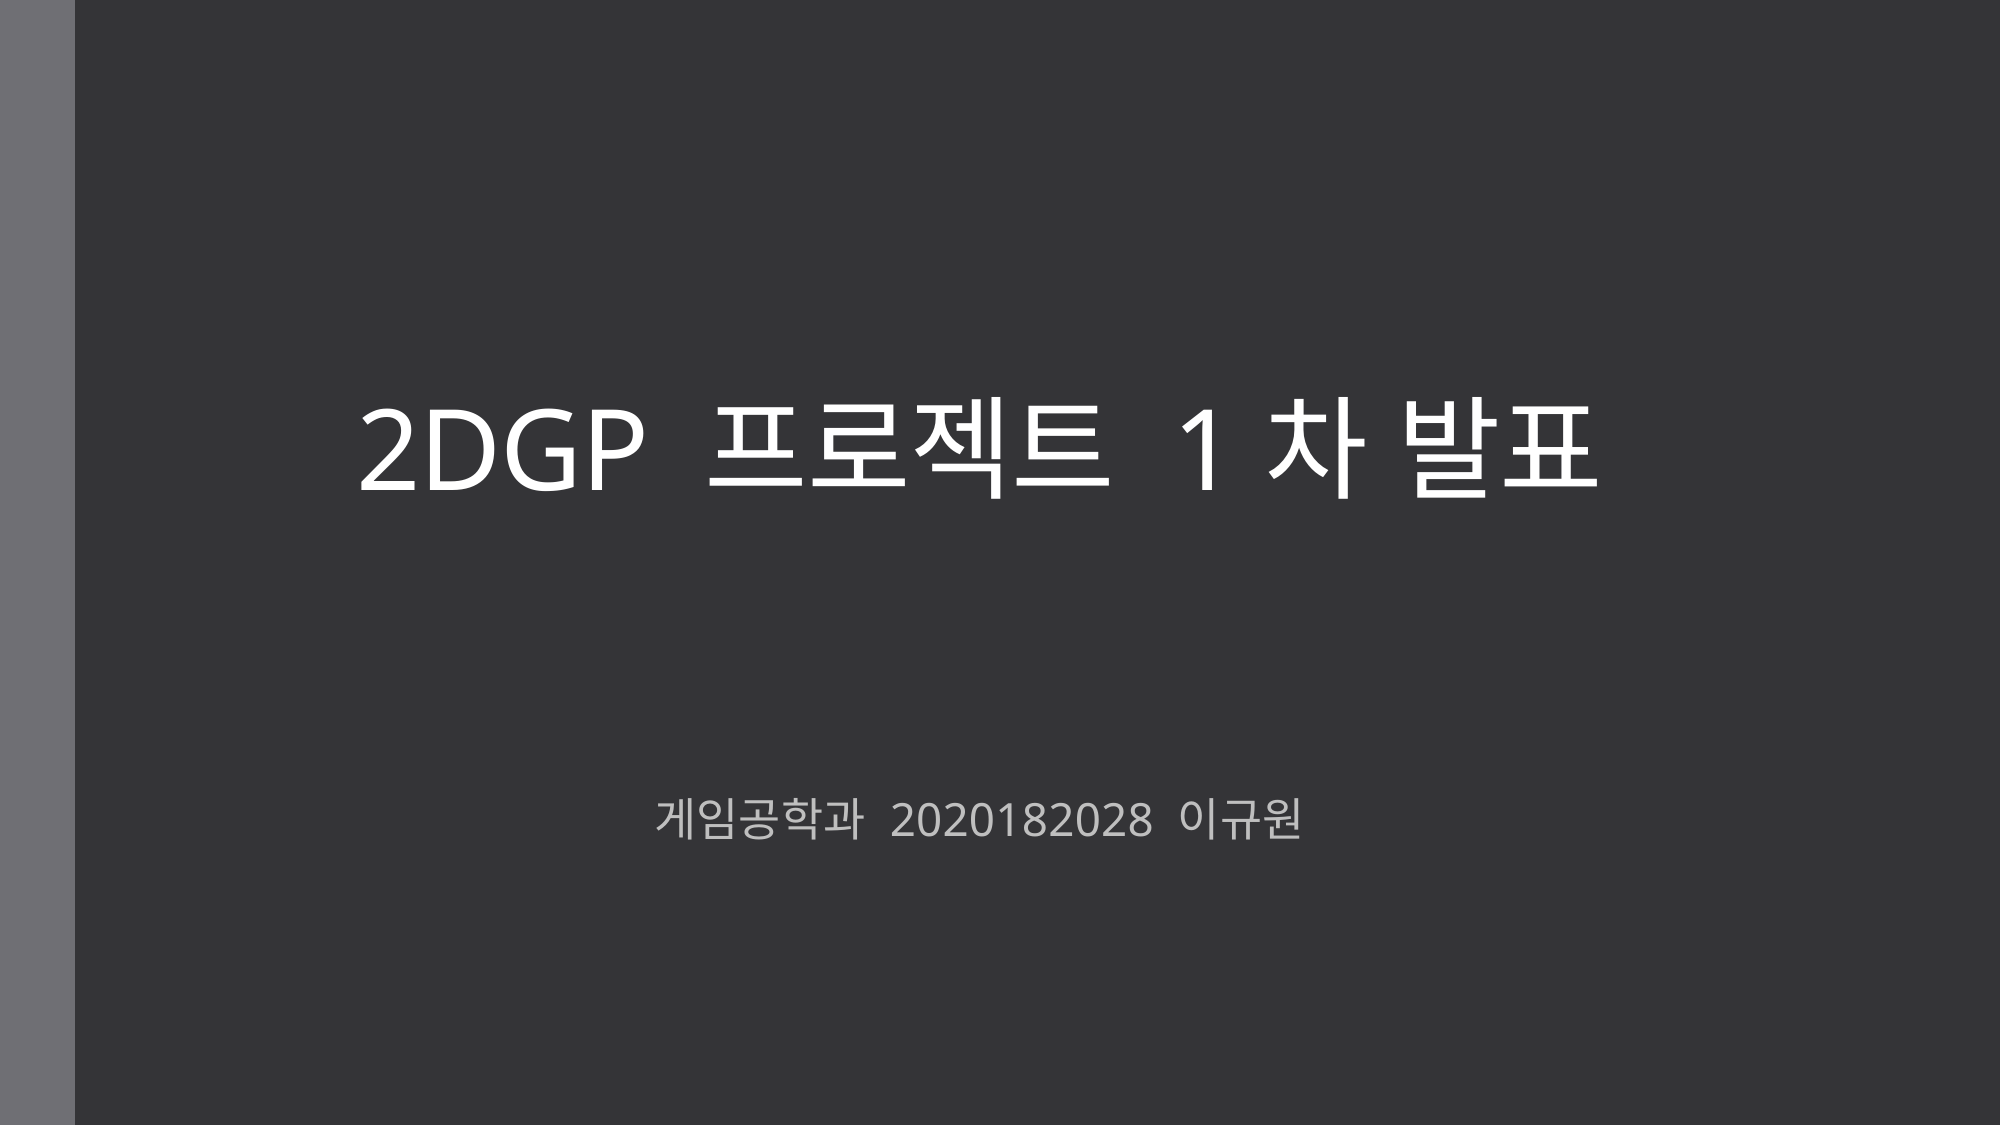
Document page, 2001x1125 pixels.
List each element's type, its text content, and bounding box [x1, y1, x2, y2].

subtitle 게임공학과 2020182028 이규원 [206, 787, 1752, 1065]
title 2DGP 프로젝트 1차 발표 [206, 124, 1752, 787]
